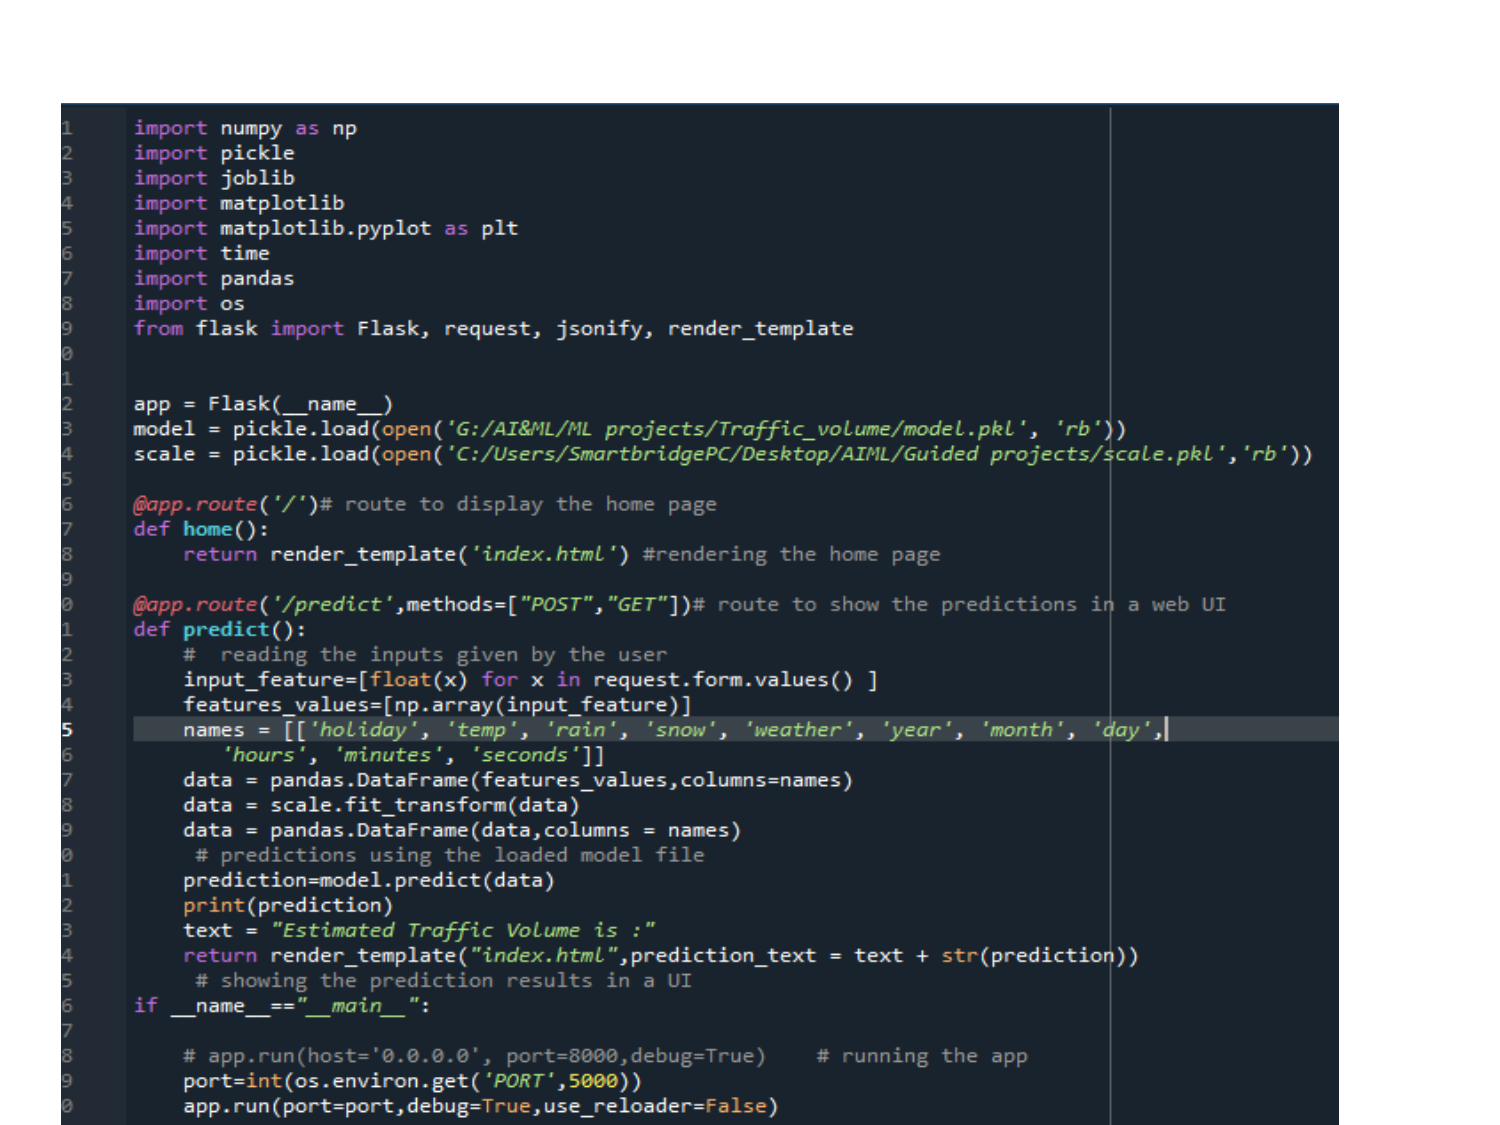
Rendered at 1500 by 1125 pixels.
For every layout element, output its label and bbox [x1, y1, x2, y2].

picture [60, 103, 1339, 1125]
